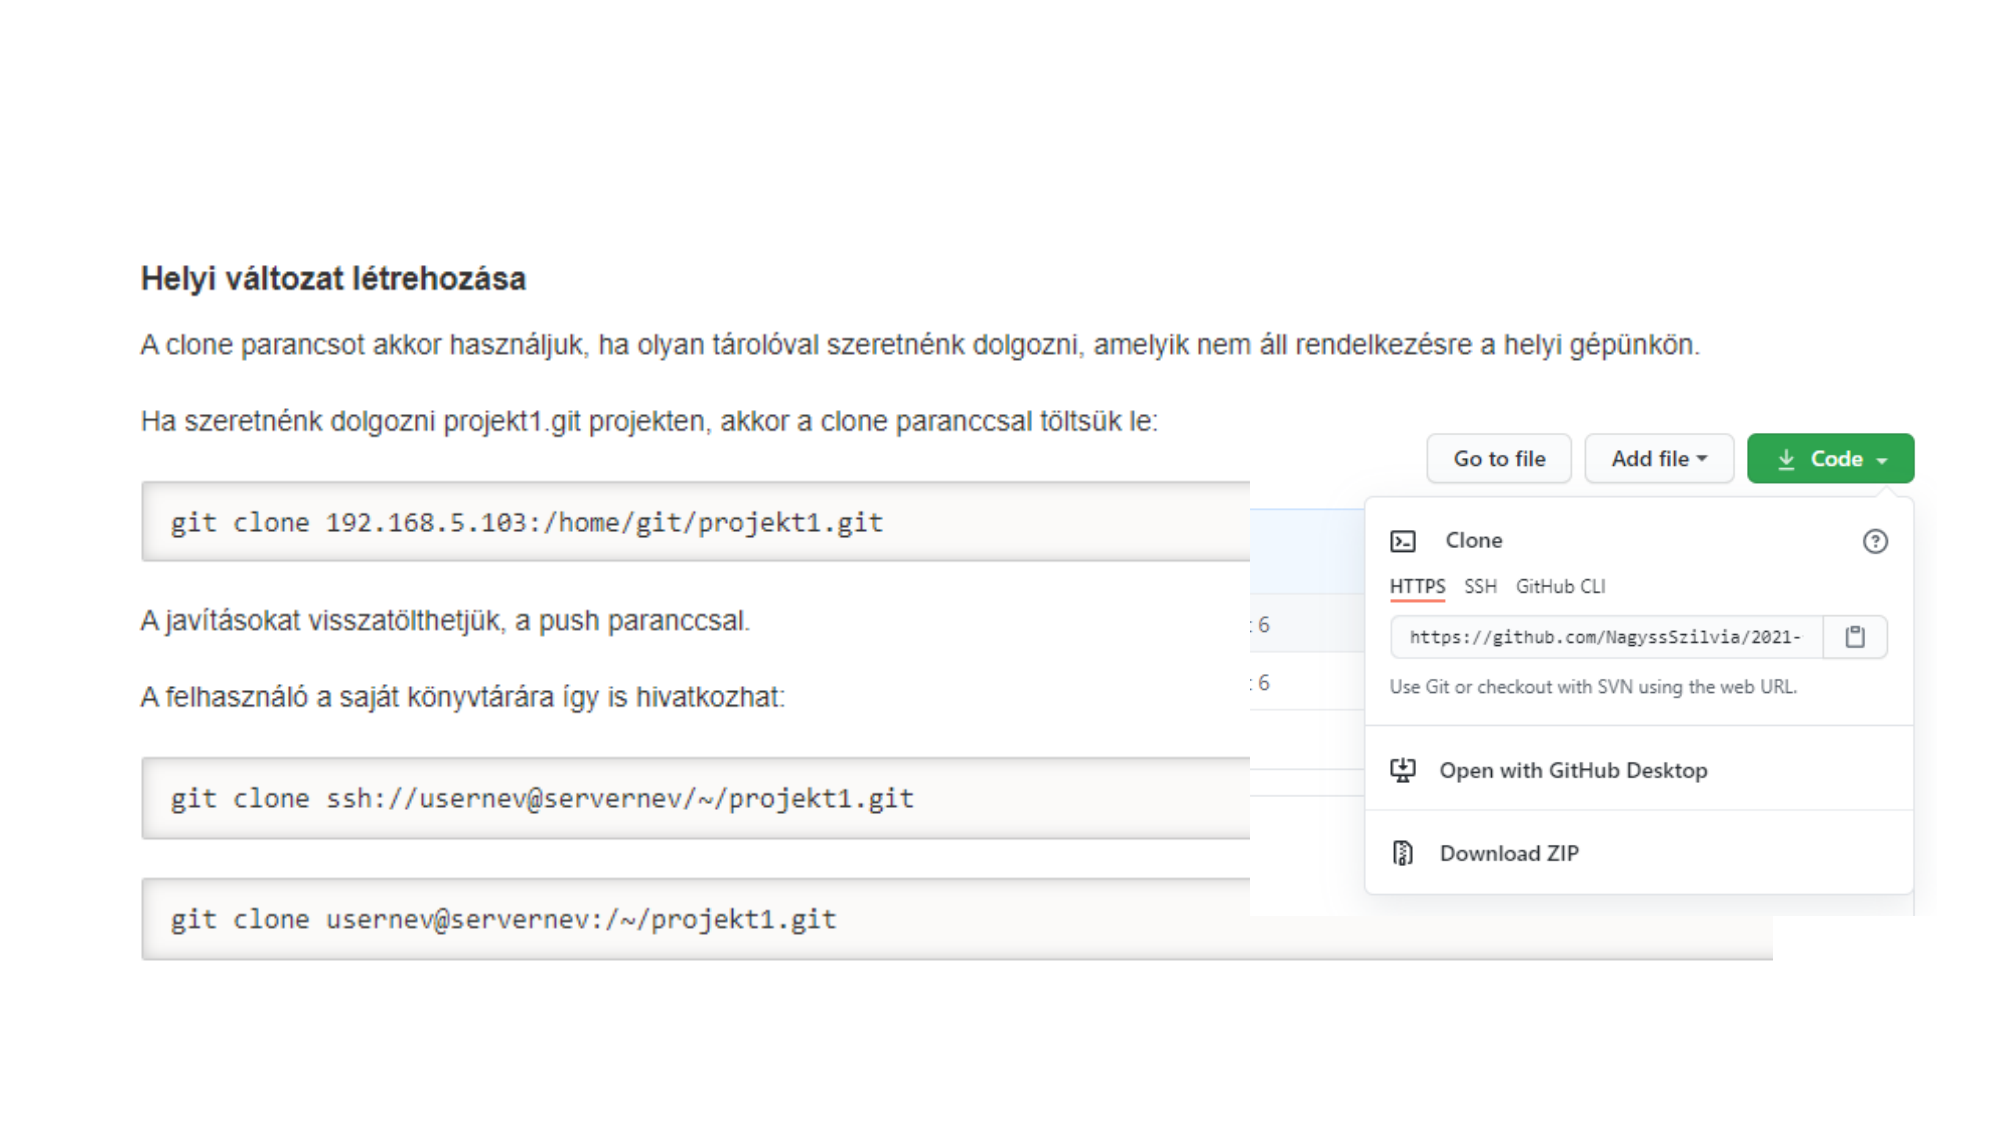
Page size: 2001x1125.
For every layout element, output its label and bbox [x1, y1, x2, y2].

picture [128, 244, 1937, 973]
